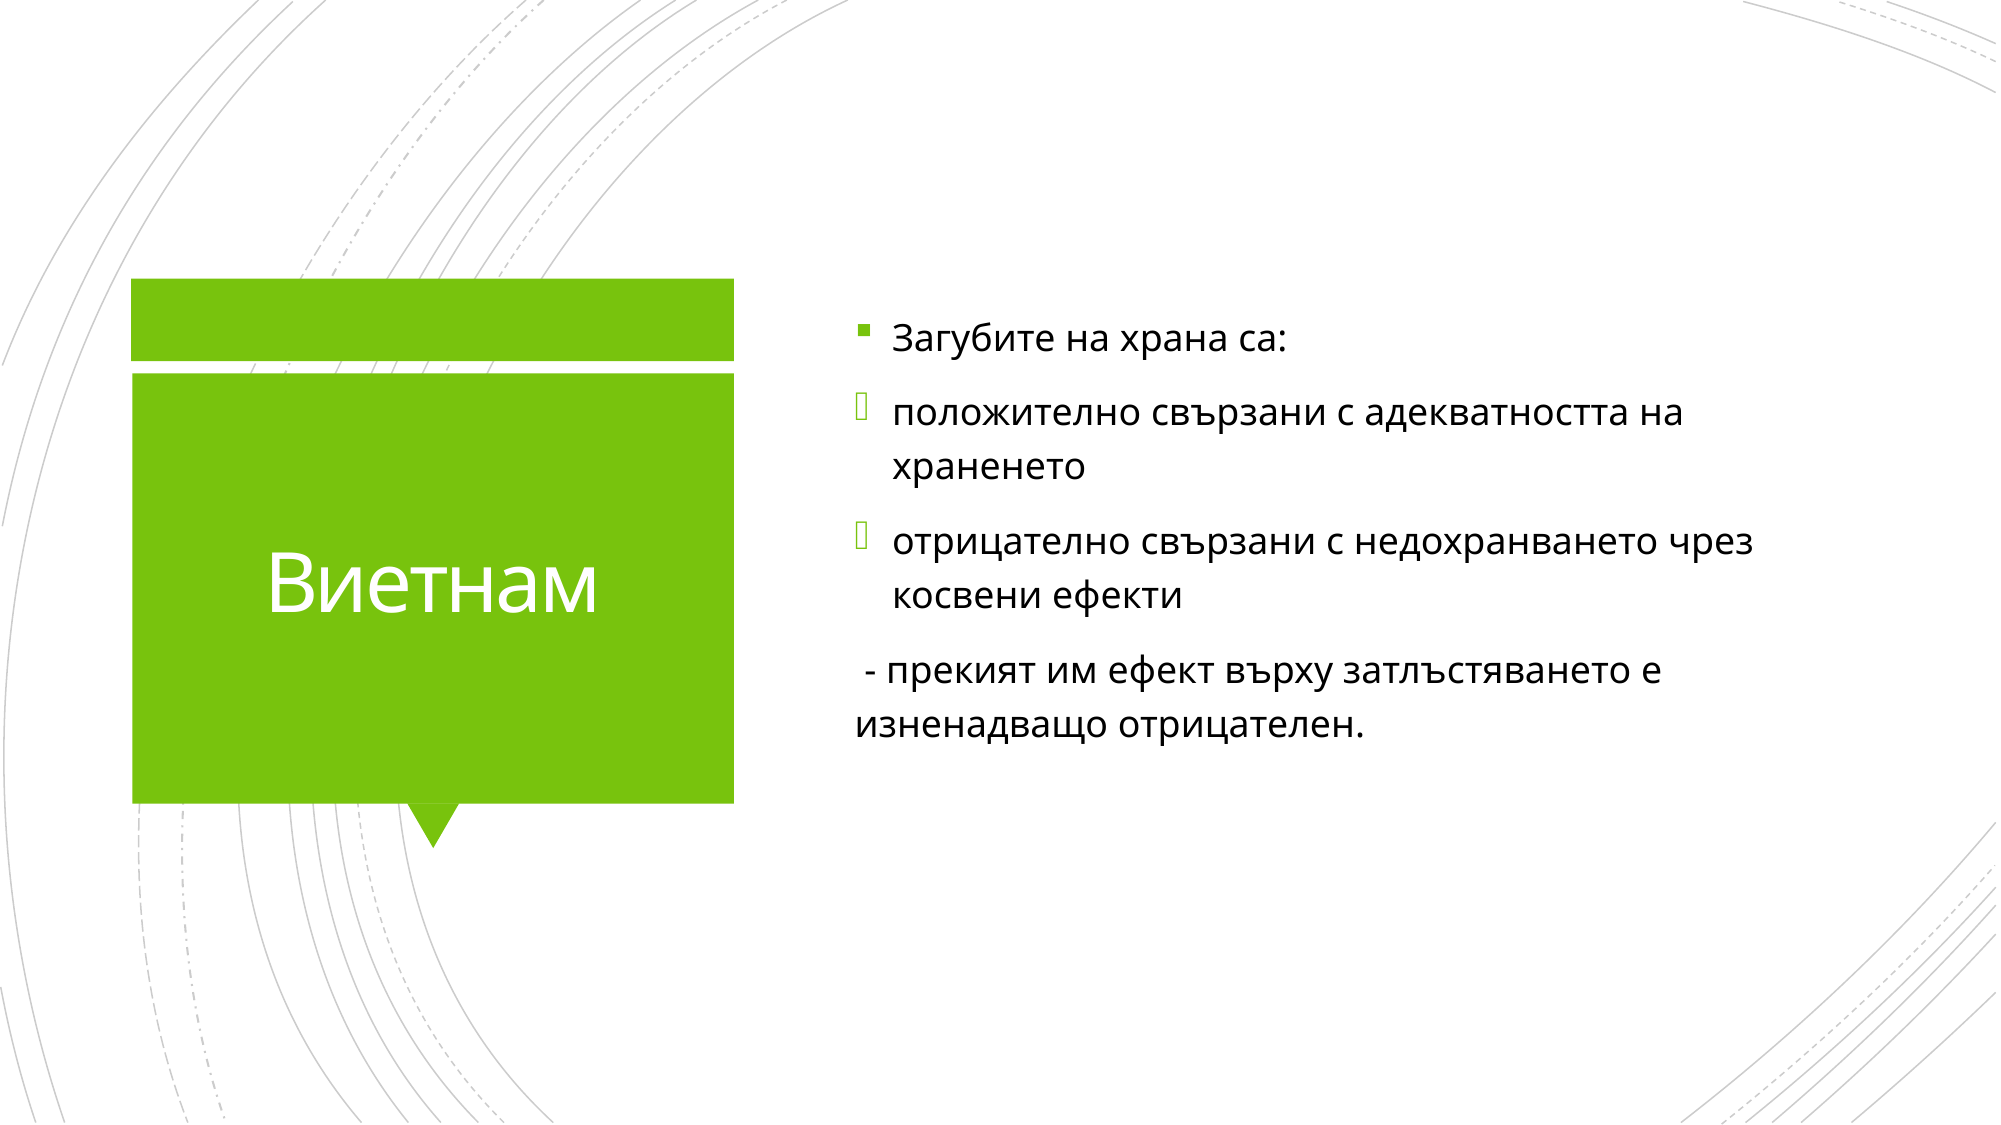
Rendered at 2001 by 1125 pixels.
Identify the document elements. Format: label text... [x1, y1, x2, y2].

list Загубите на храна са: положително свързани с адекватността на храненето отрицателно свързани с недохранването чрез косвени ефекти - прекият им ефект върху затлъстяването е изненадващо отрицателен. [839, 131, 1871, 993]
title Виетнам [145, 385, 720, 789]
